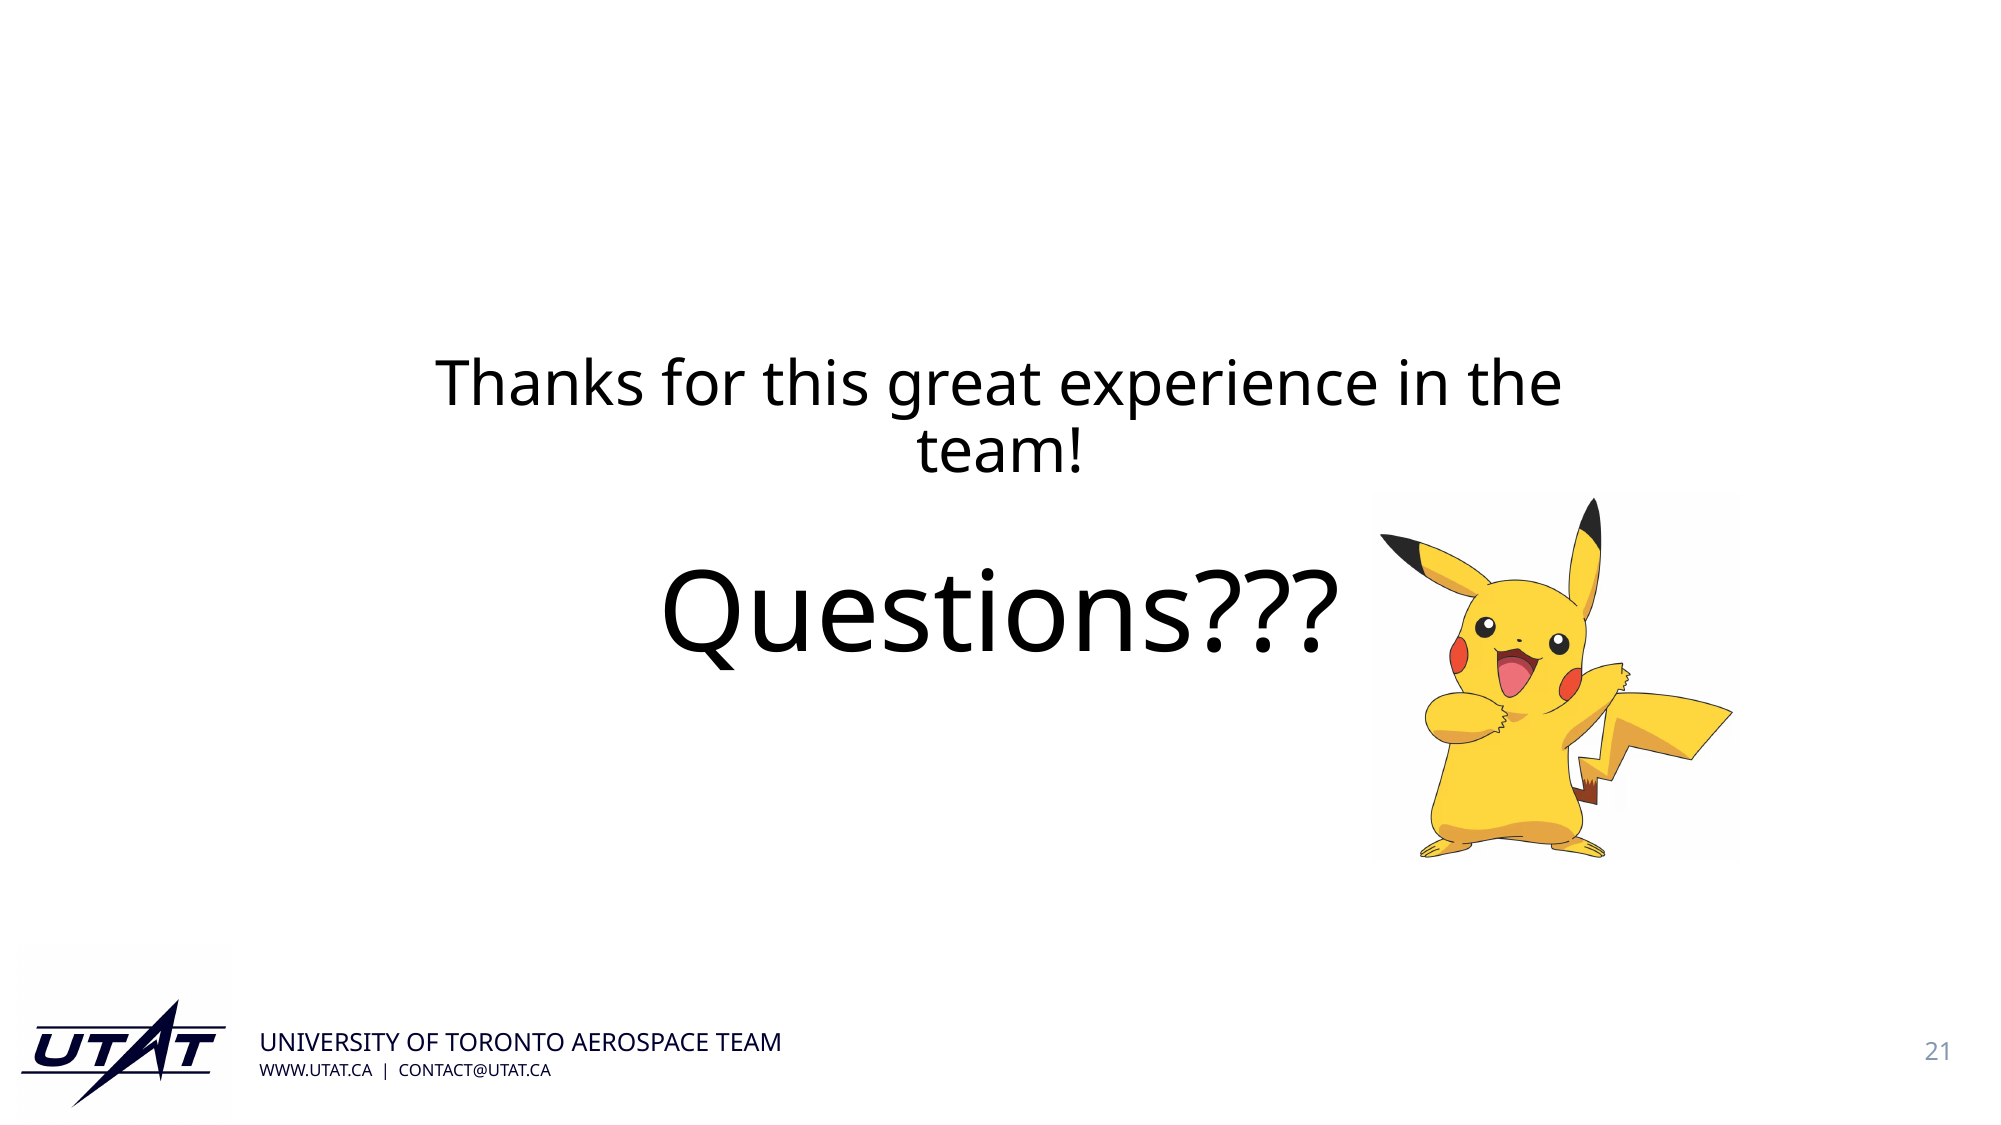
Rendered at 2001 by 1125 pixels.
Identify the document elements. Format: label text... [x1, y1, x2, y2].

picture [1370, 492, 1740, 862]
picture [17, 944, 231, 1125]
title Thanks for this great experience in the team! Questions??? [353, 59, 1647, 967]
